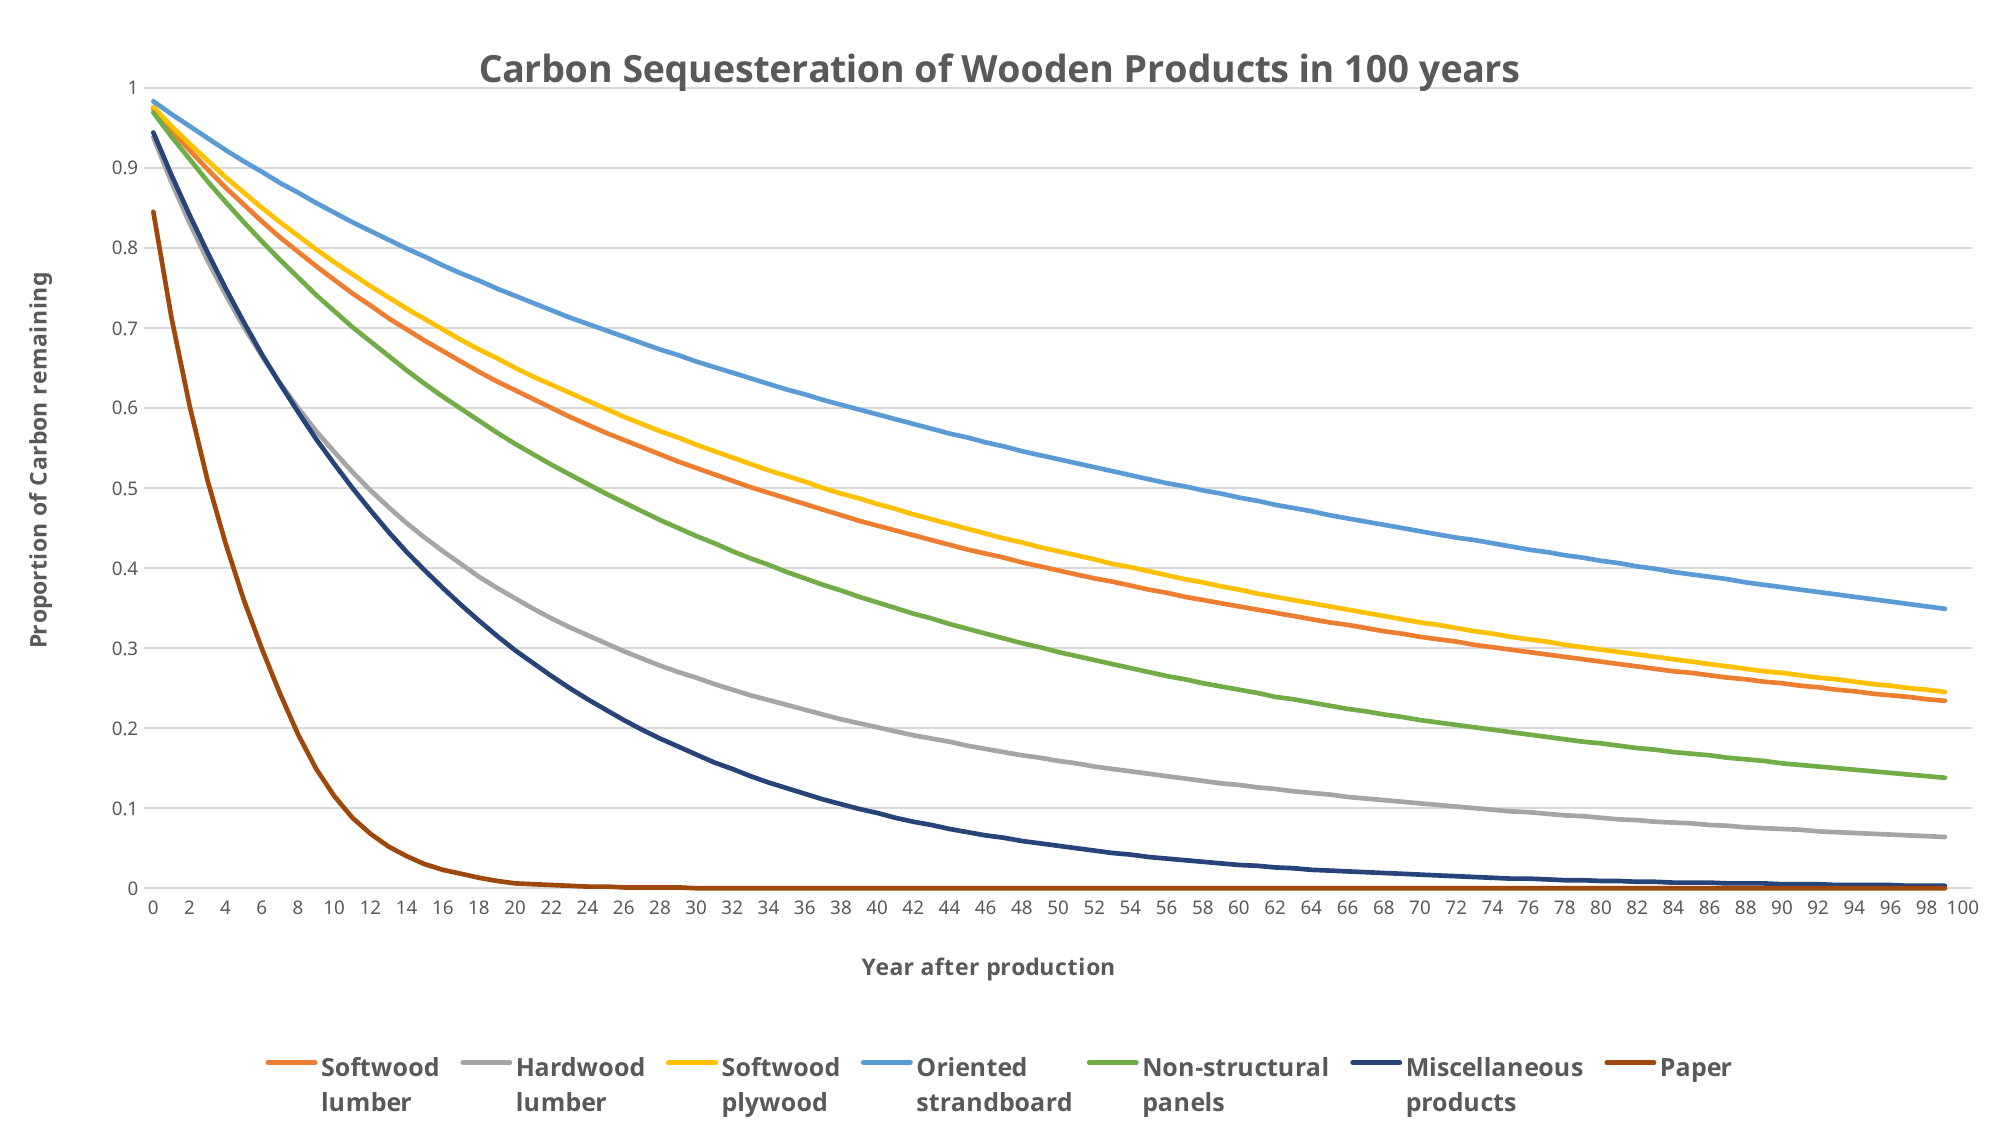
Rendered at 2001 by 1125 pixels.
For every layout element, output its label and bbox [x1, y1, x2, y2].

chart [0, 0, 2000, 1125]
